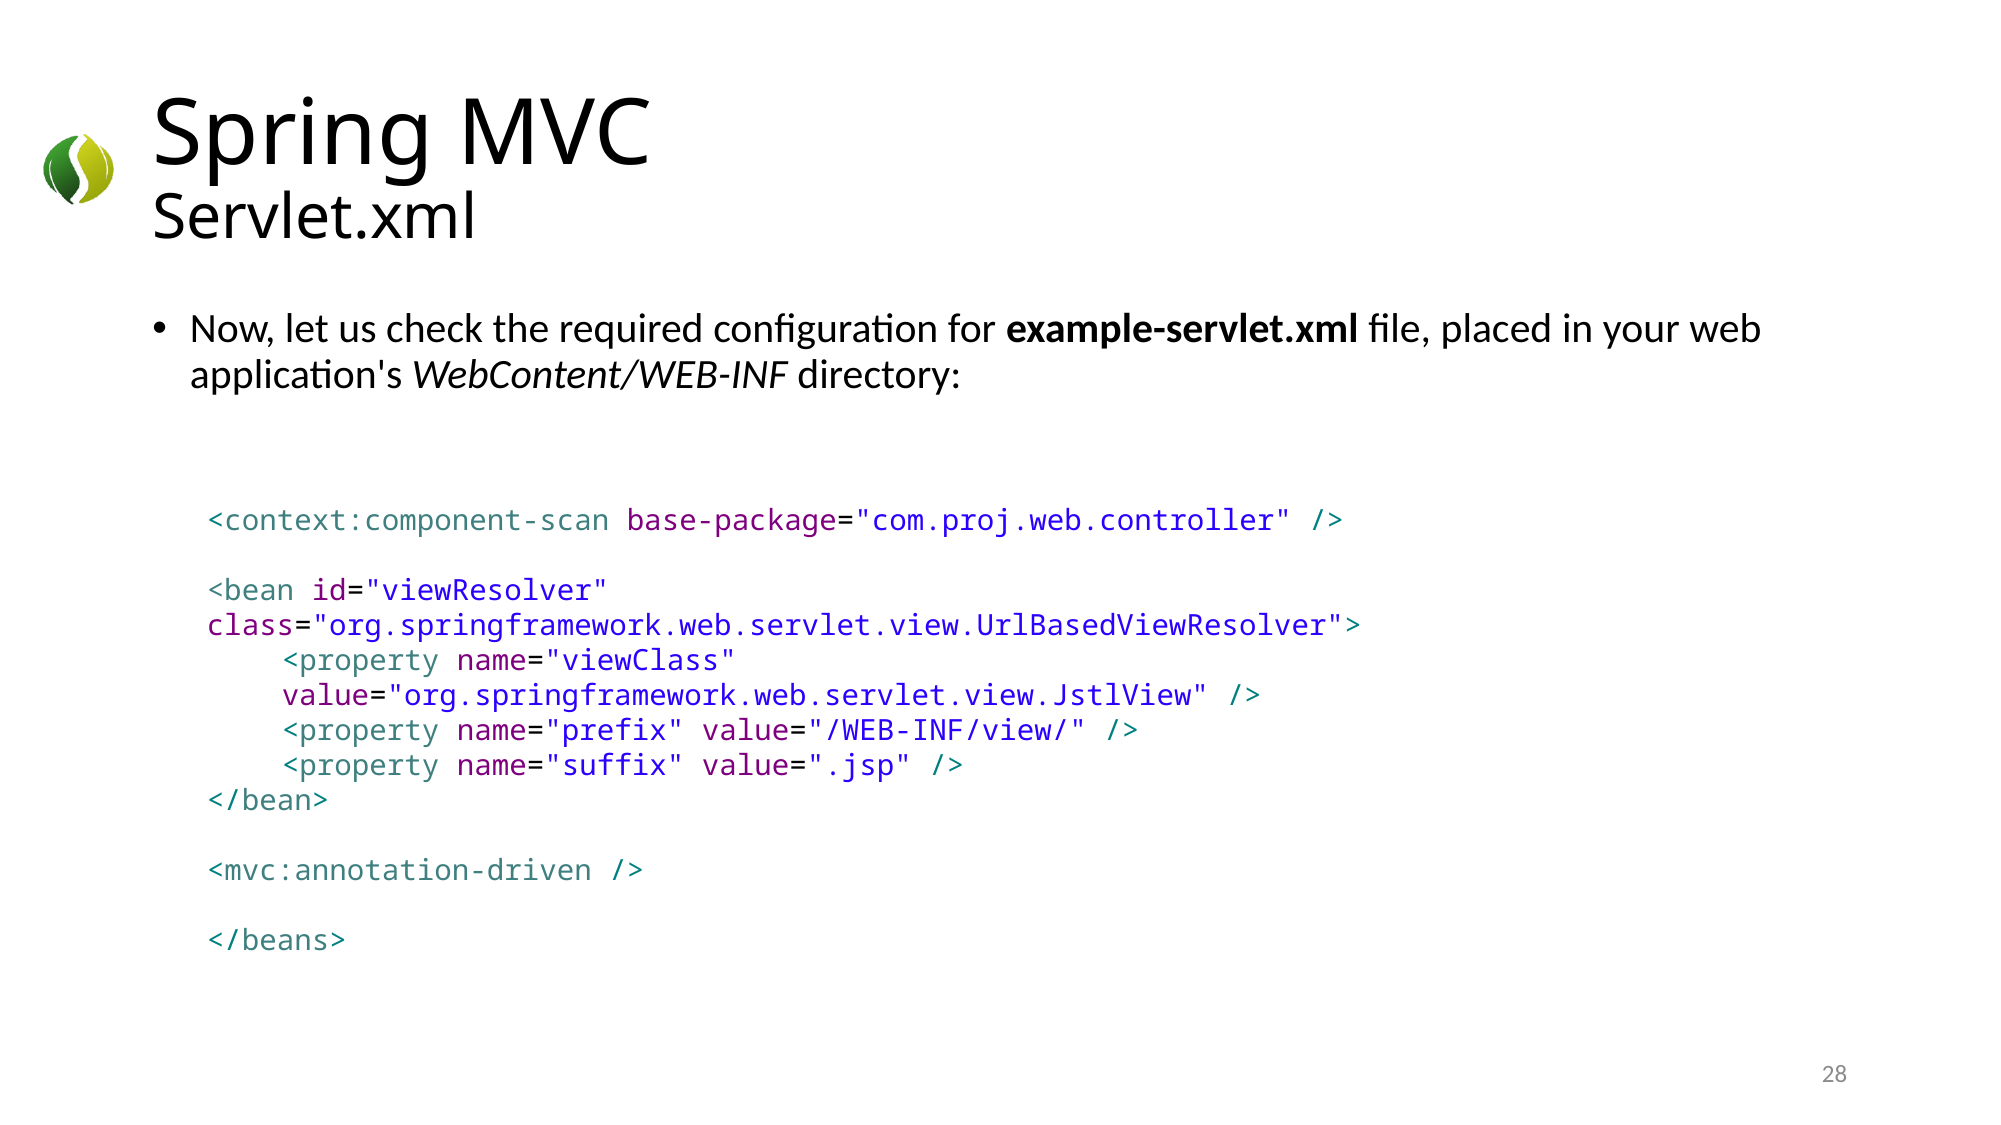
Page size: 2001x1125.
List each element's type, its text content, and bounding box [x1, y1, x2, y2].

list Now, let us check the required configuration for example-servlet.xml file, placed in your web application's WebContent/WEB-INF directory: [137, 299, 1863, 1014]
picture [41, 132, 115, 206]
title Spring MVC Servlet.xml [137, 59, 1863, 278]
text_box <context:component-scan base-package="com.proj.web.controller" /> <bean id="viewResolver" class="org.springframework.web.servlet.view.UrlBasedViewResolver"> <property name="viewClass" value="org.springframework.web.servlet.view.JstlView" /> <property name="prefix" value="/WEB-INF/view/" /> <property name="suffix" value=".jsp" /> </bean> <mvc:annotation-driven /> </beans> [192, 459, 1726, 999]
slide_number 28 [1412, 1042, 1863, 1103]
